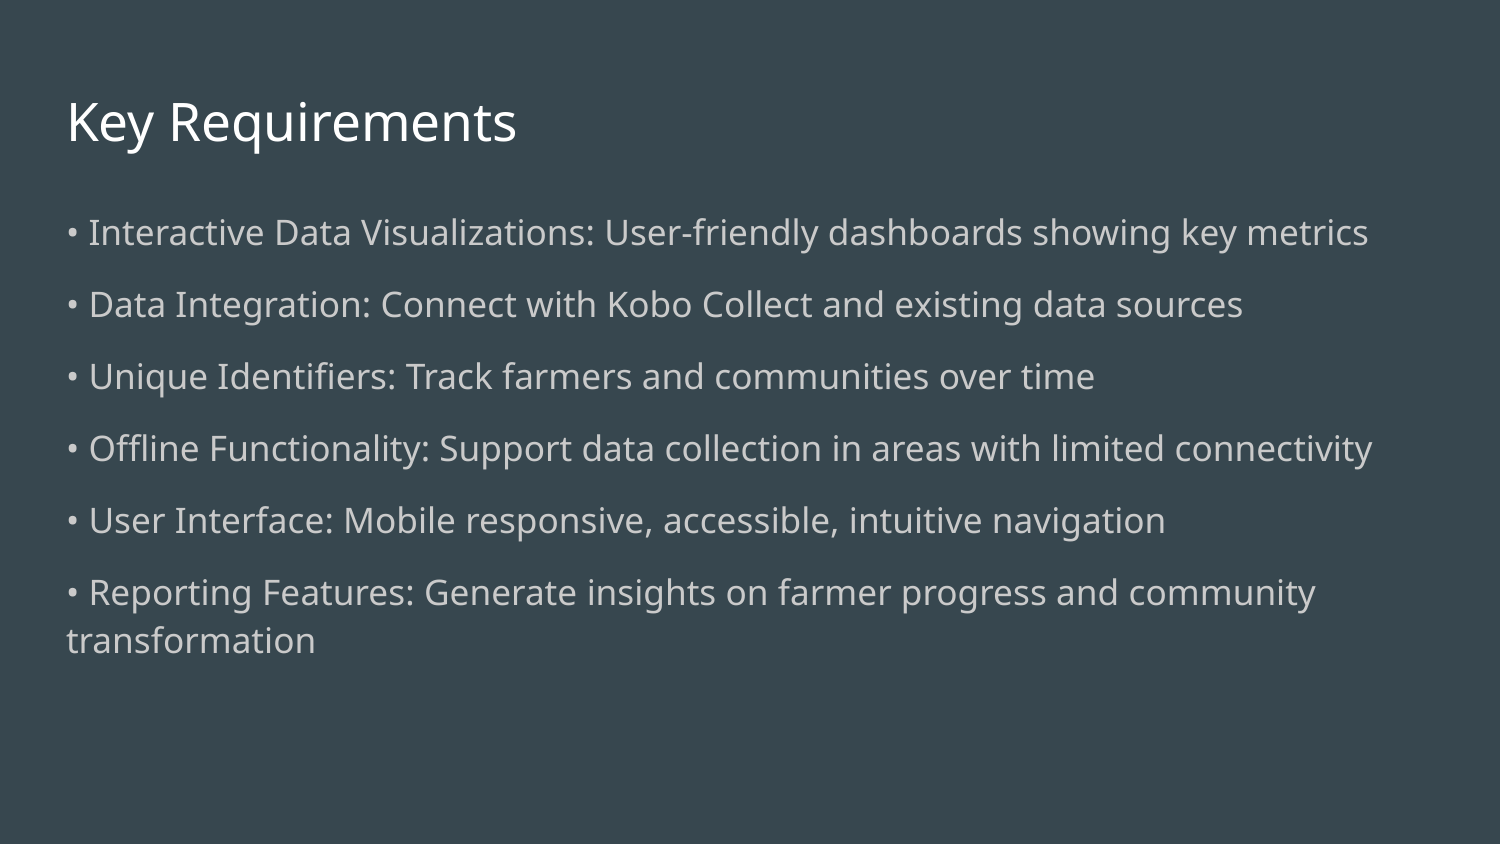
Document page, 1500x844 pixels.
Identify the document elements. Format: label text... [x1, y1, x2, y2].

list • Interactive Data Visualizations: User-friendly dashboards showing key metrics • Data Integration: Connect with Kobo Collect and existing data sources • Unique Identifiers: Track farmers and communities over time • Offline Functionality: Support data collection in areas with limited connectivity • User Interface: Mobile responsive, accessible, intuitive navigation • Reporting Features: Generate insights on farmer progress and community transformation [51, 189, 1449, 750]
title Key Requirements [51, 72, 1449, 167]
